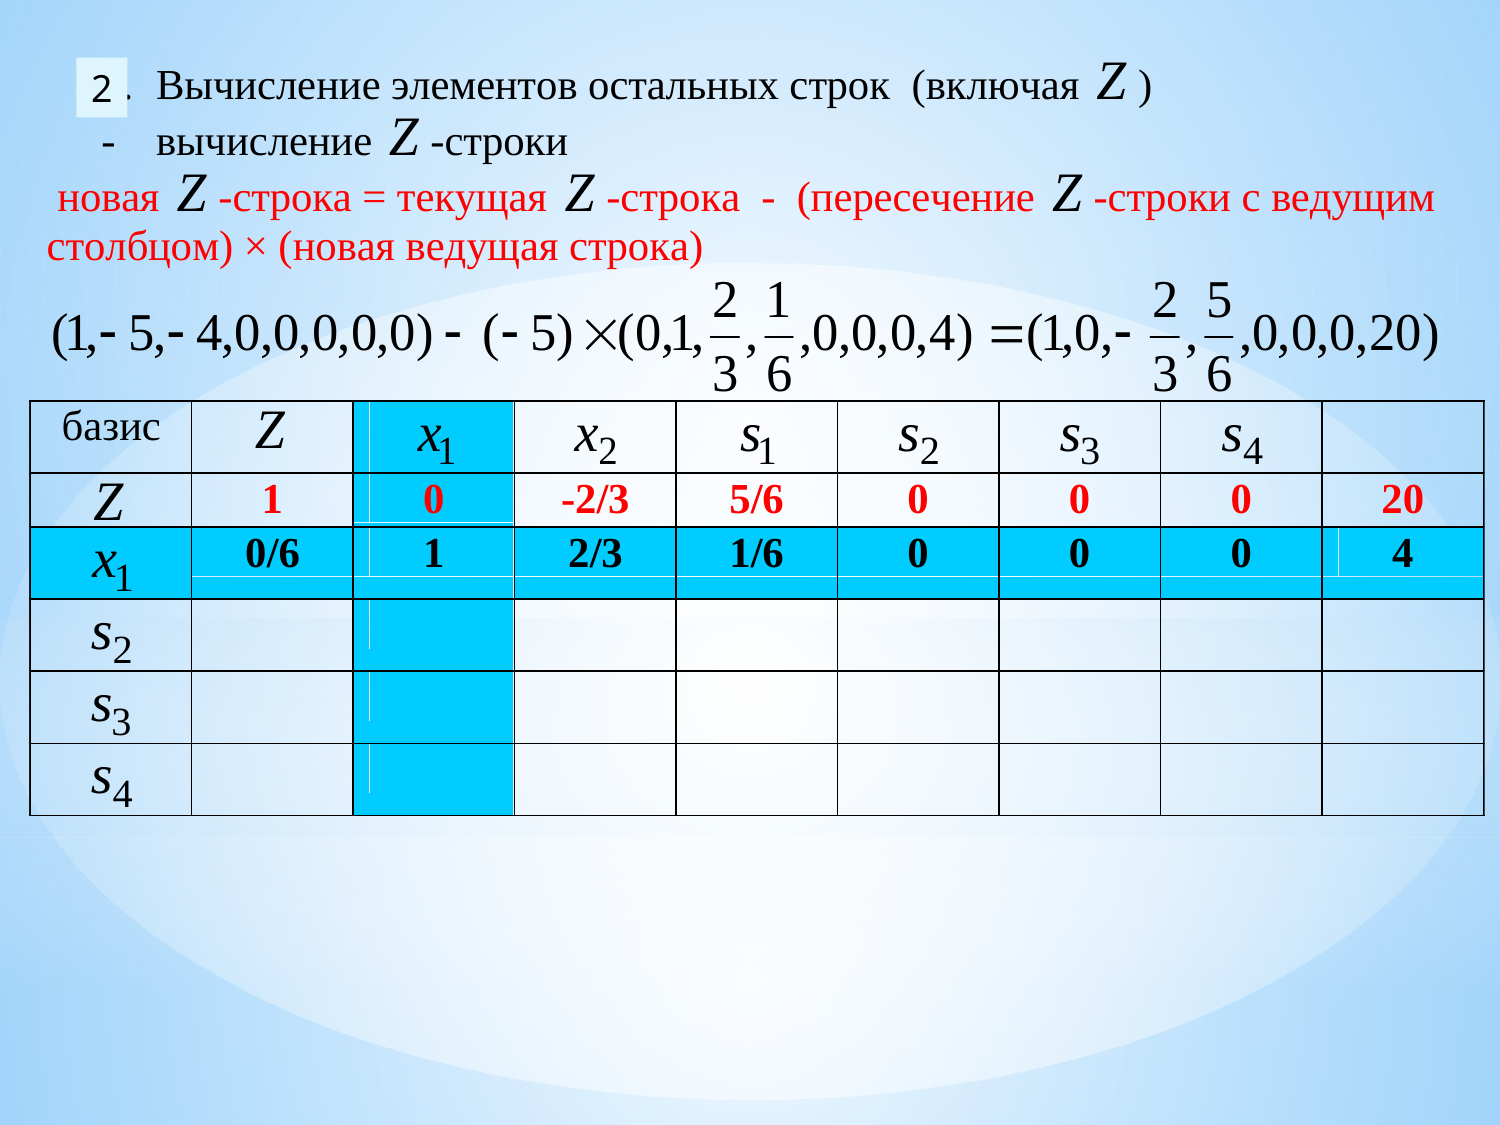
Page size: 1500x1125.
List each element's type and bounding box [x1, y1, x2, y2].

picture [29, 54, 1485, 858]
